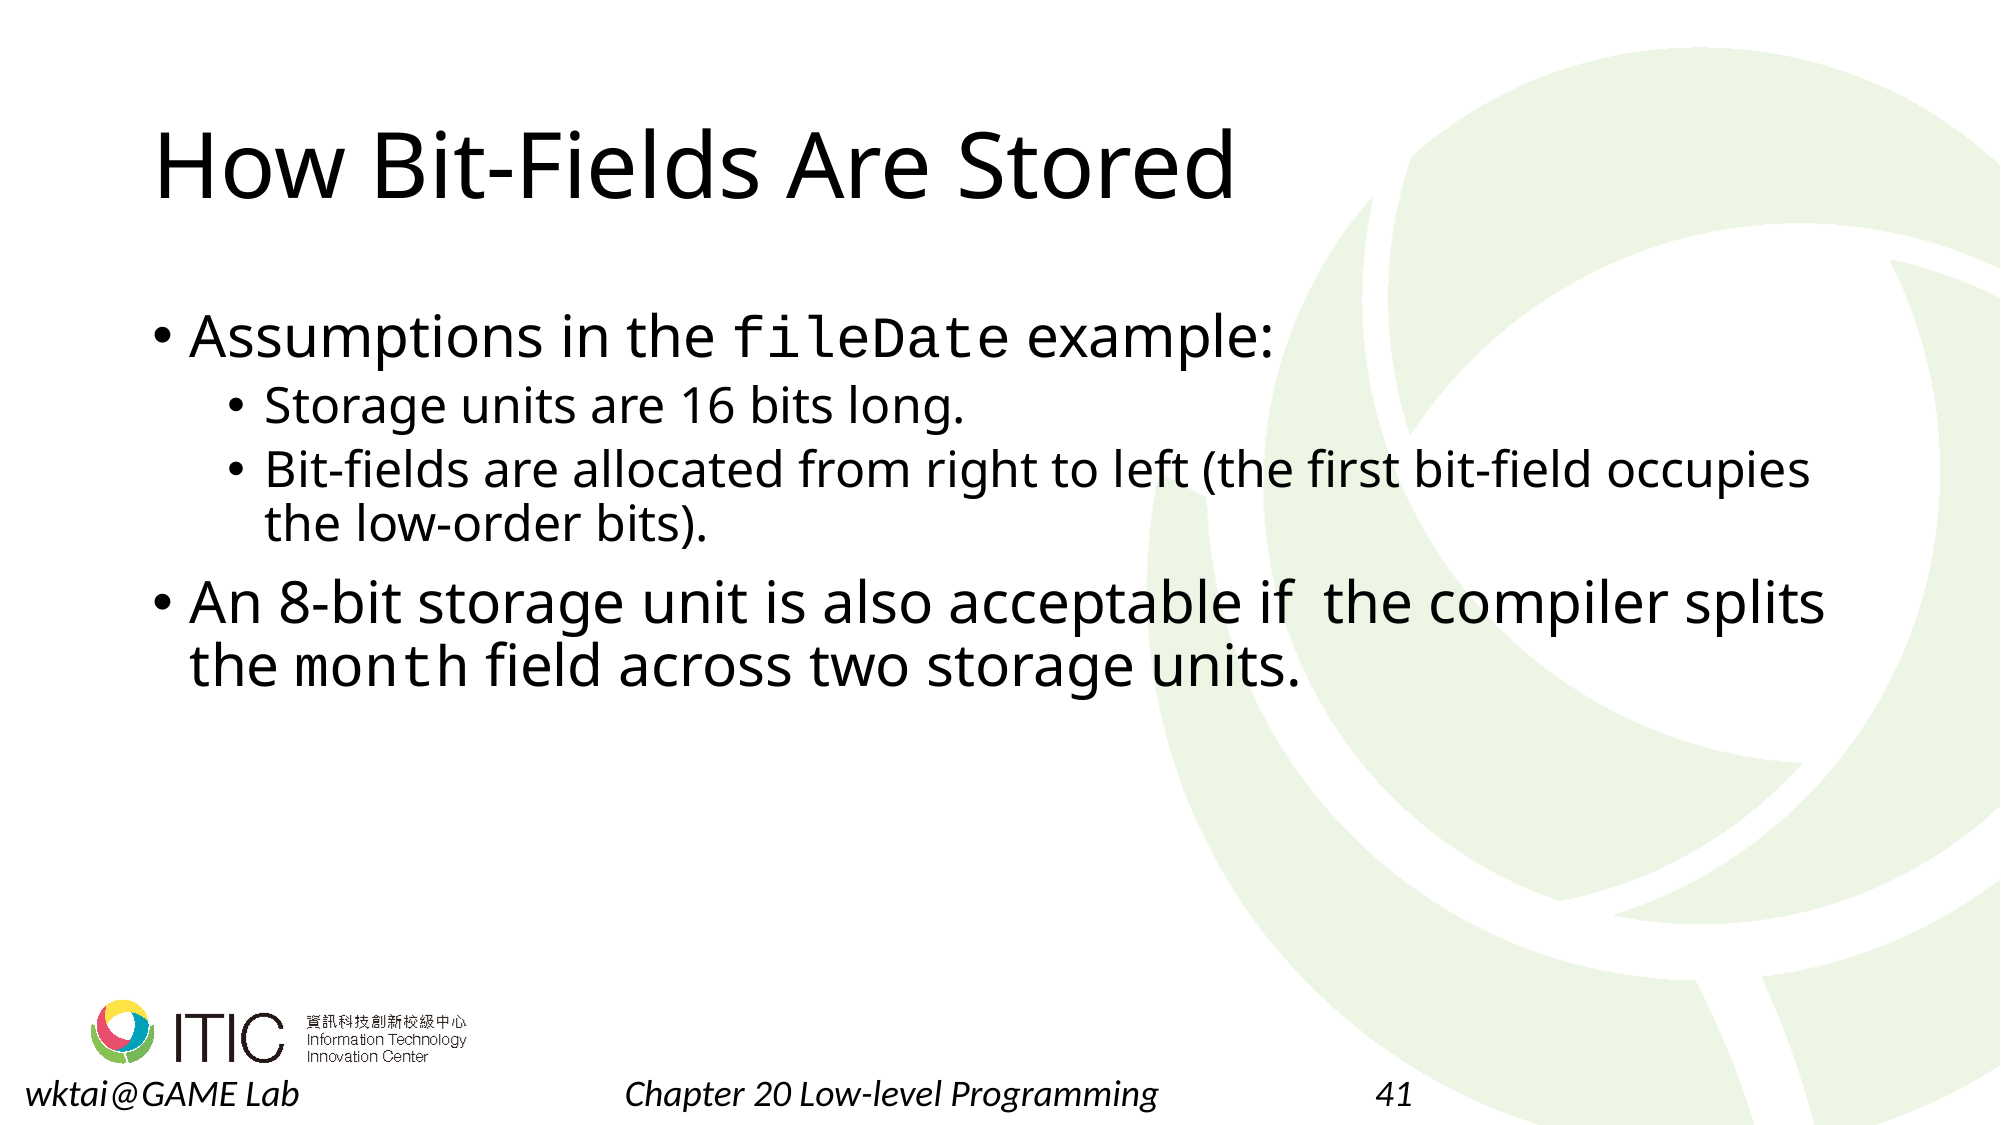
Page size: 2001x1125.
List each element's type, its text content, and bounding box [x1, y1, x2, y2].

picture [0, 0, 2001, 1125]
title How Bit-Fields Are Stored [137, 59, 1863, 278]
list Assumptions in the fileDate example: Storage units are 16 bits long. Bit-fields are allocated from right to left (the first bit-field occupies the low-order bits). An 8-bit storage unit is also acceptable if the compiler splits the month field across two storage units. [137, 299, 1863, 1014]
